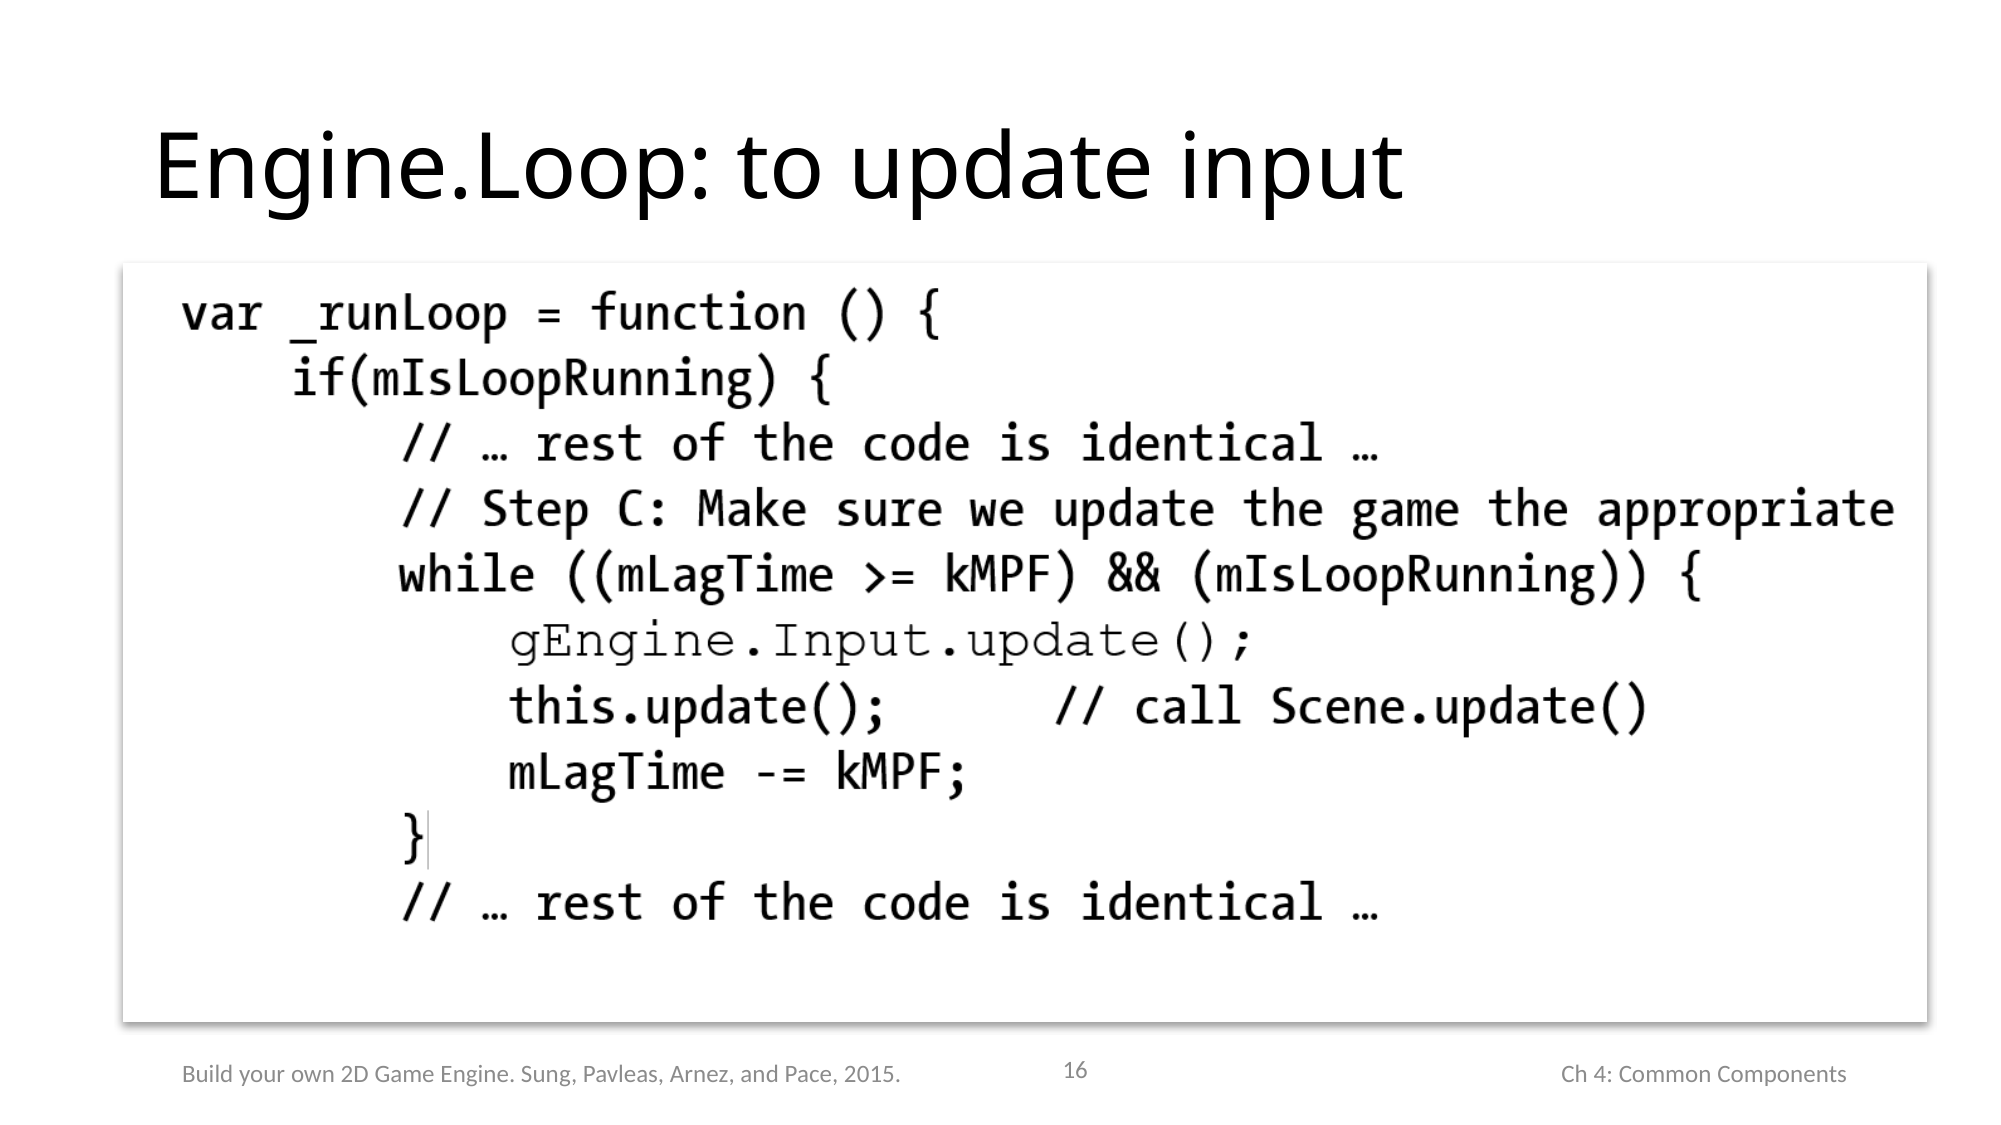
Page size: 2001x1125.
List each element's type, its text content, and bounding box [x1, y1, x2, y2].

title Engine.Loop: to update input [137, 59, 1863, 261]
picture [137, 277, 1913, 1008]
